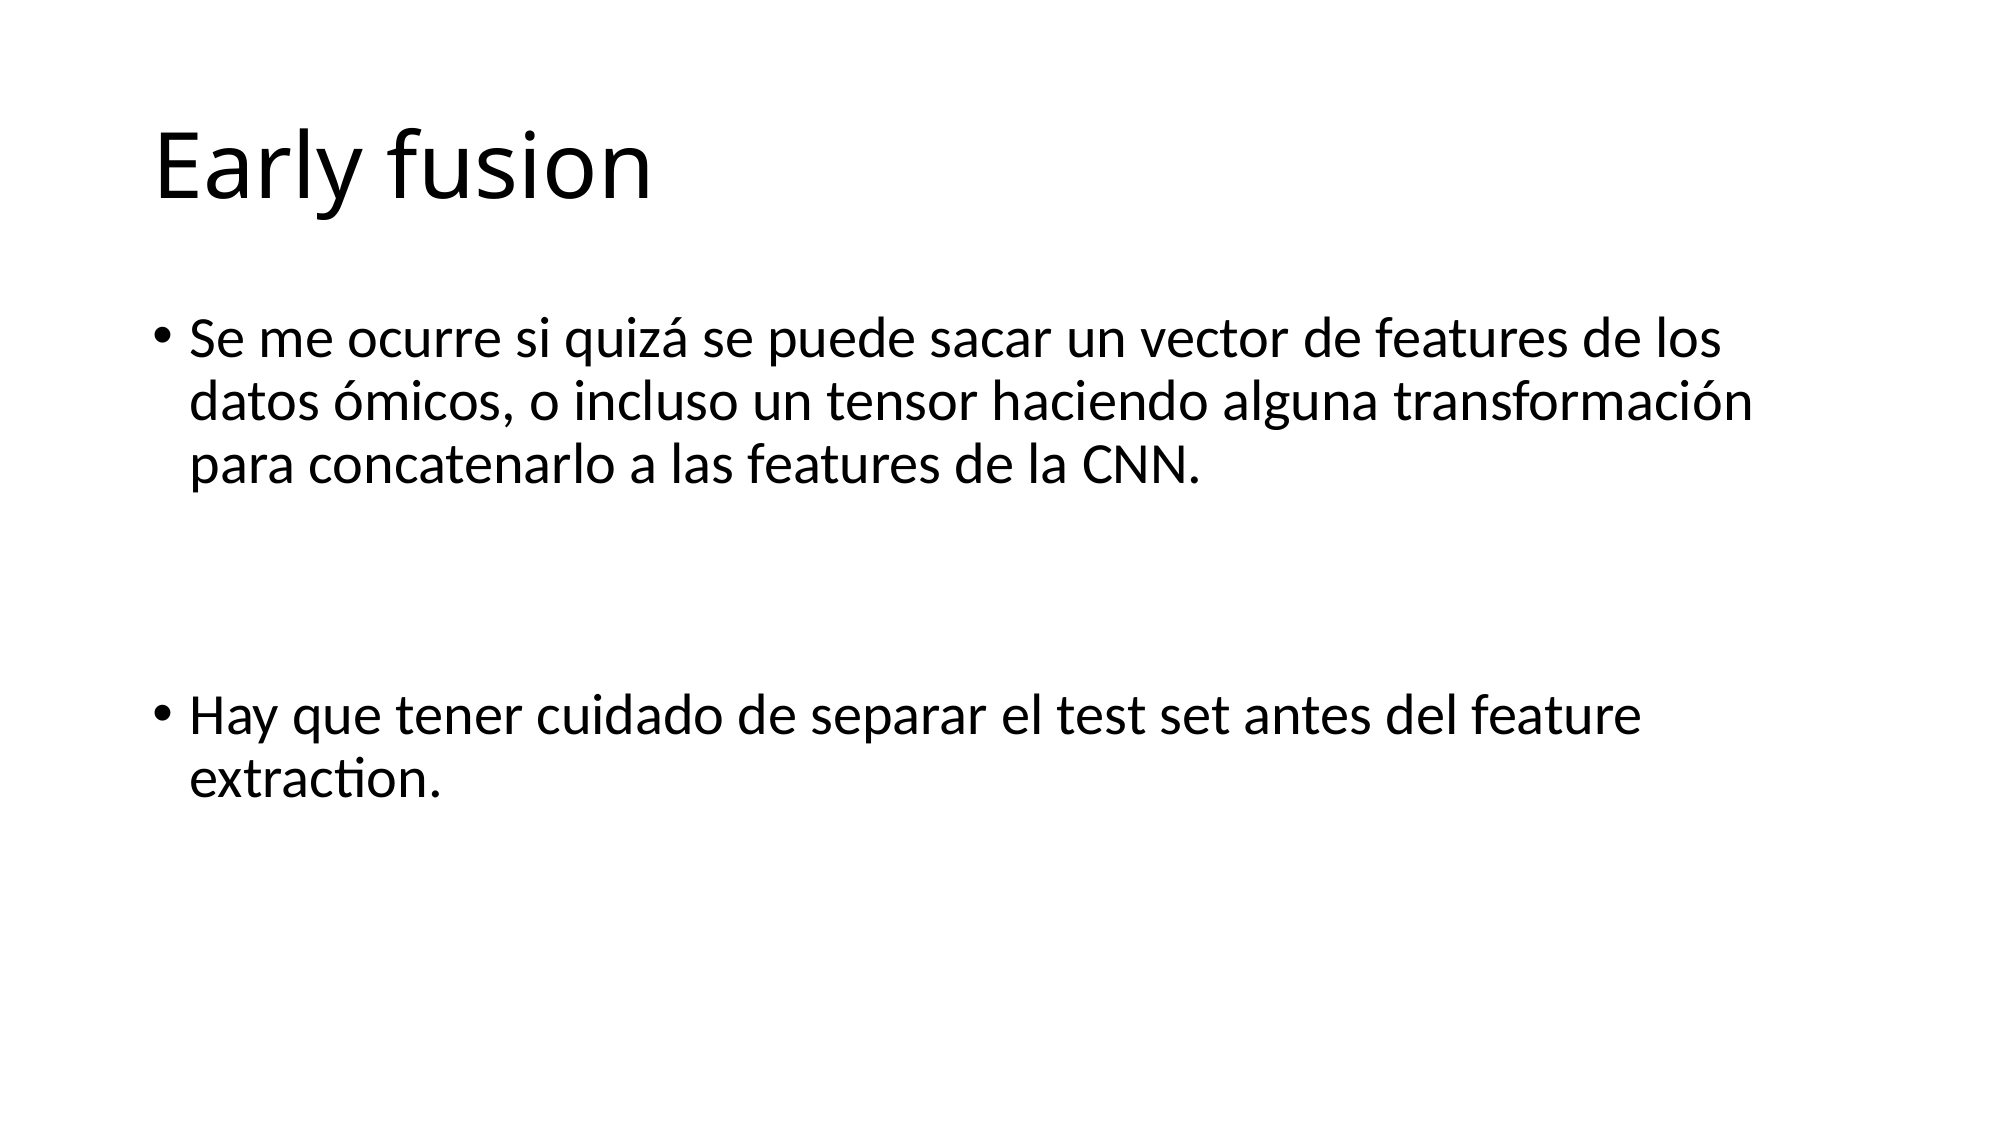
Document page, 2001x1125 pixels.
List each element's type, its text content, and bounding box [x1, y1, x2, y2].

list Se me ocurre si quizá se puede sacar un vector de features de los datos ómicos, o incluso un tensor haciendo alguna transformación para concatenarlo a las features de la CNN. Hay que tener cuidado de separar el test set antes del feature extraction. [137, 299, 1863, 1014]
title Early fusion [137, 59, 1863, 278]
